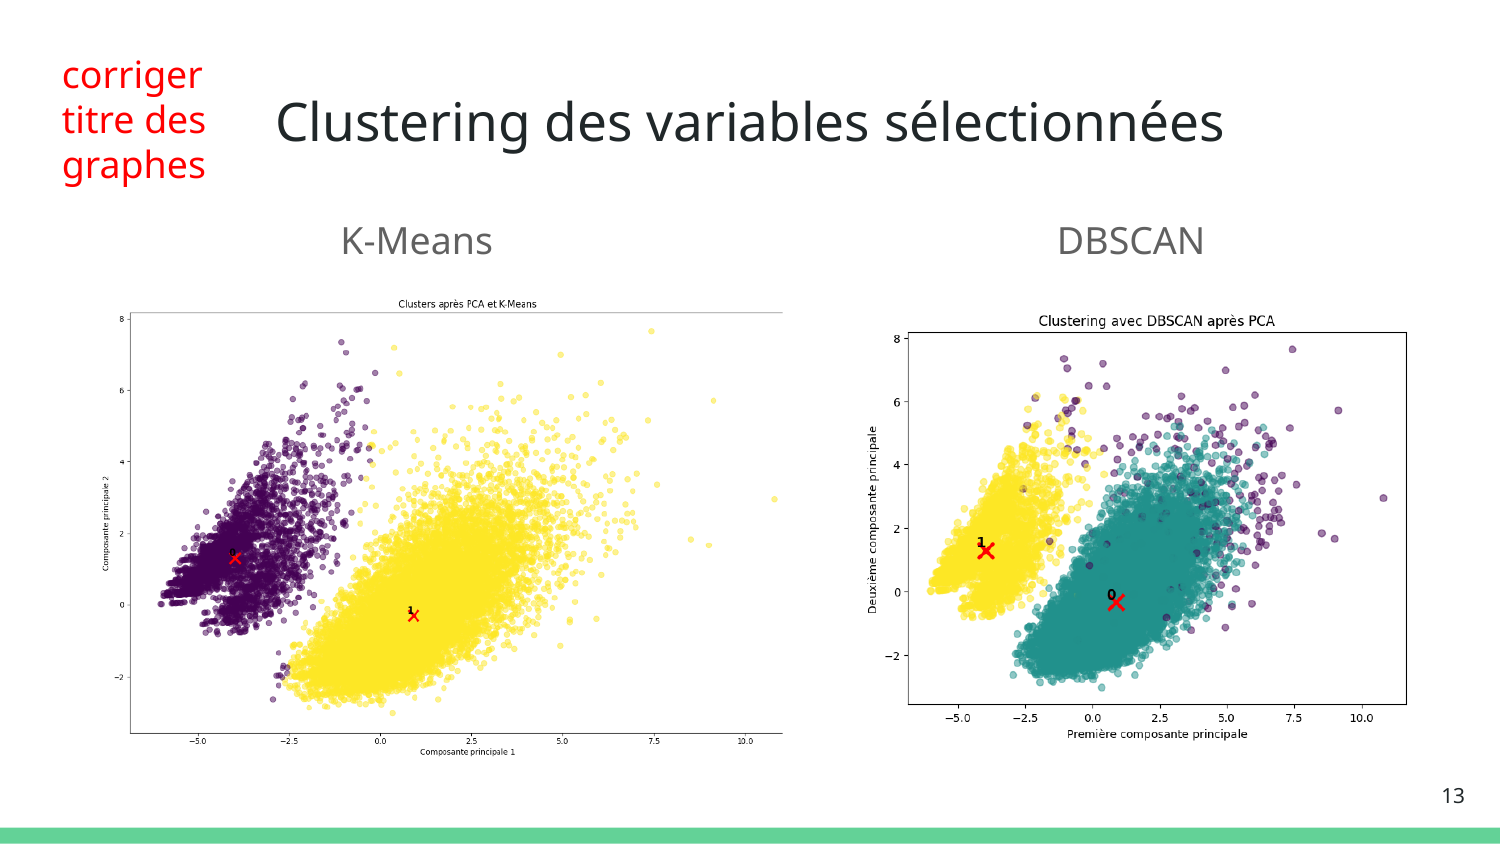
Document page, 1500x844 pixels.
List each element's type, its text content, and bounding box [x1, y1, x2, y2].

text_box K-Means [188, 201, 646, 284]
text_box DBSCAN [902, 201, 1360, 284]
slide_number ‹#› [1389, 764, 1480, 830]
text_box corriger titre des graphes [46, 36, 236, 265]
title Clustering des variables sélectionnées [236, 72, 1449, 167]
picture [851, 307, 1412, 753]
picture [50, 295, 783, 766]
